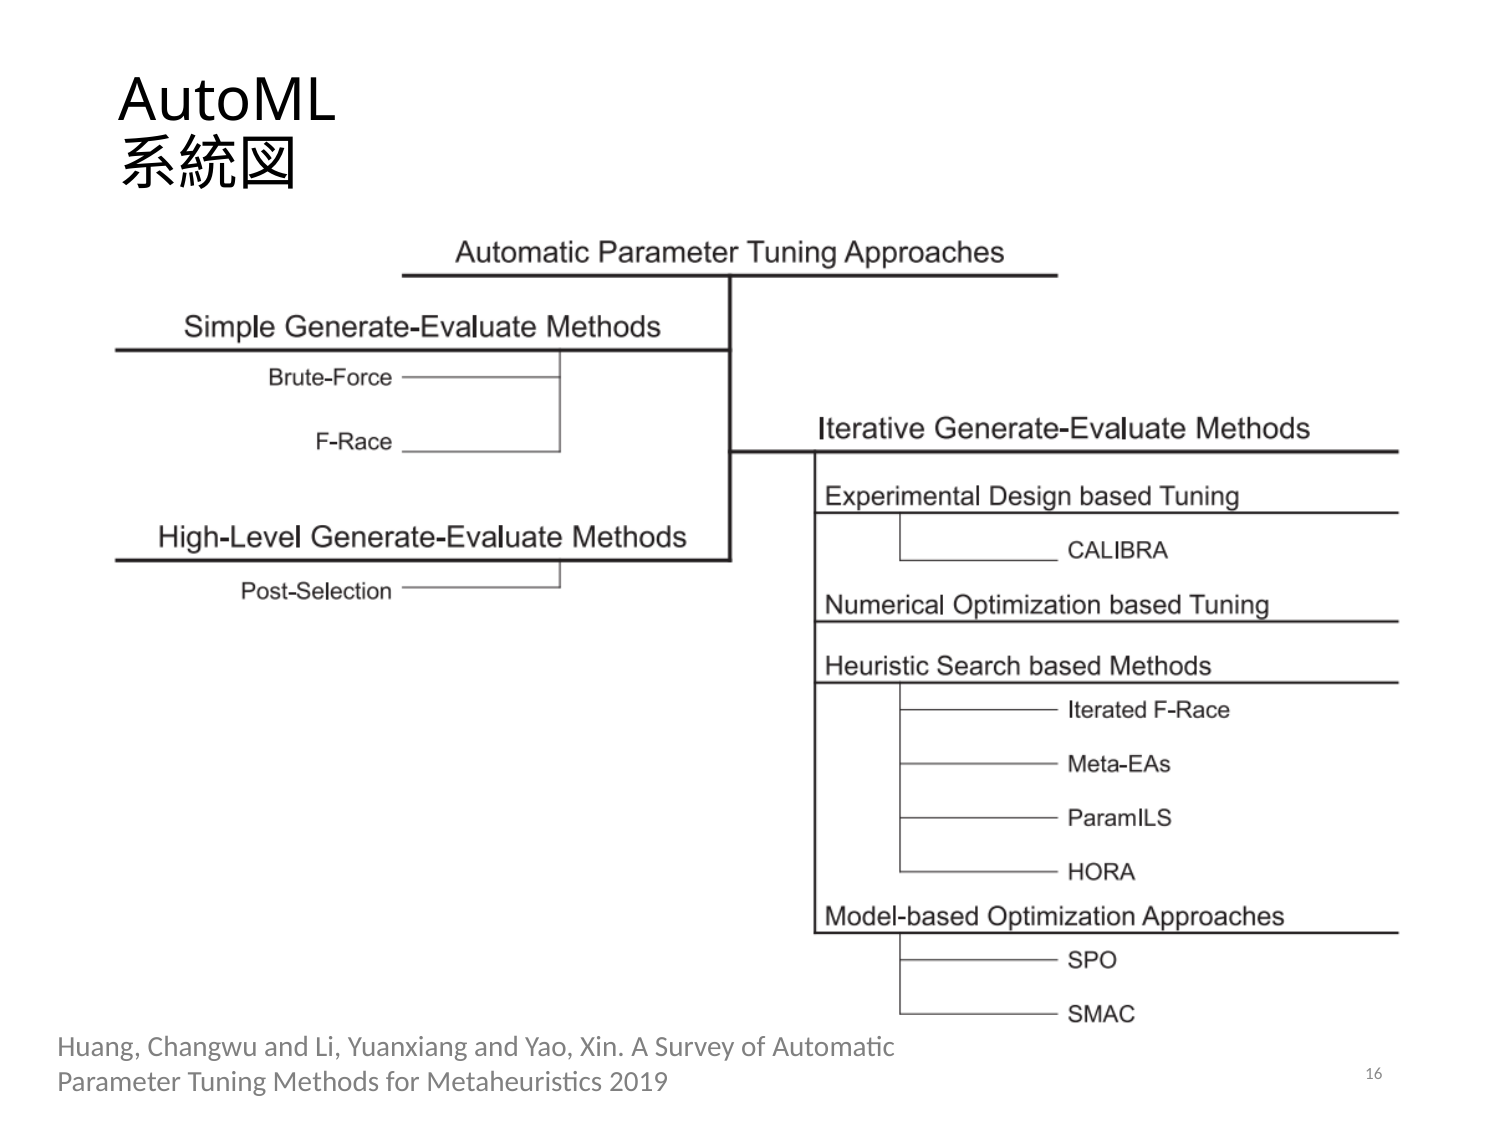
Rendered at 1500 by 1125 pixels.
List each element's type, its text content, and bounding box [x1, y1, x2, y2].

slide_number 16 [1060, 1056, 1398, 1103]
title AutoML 系統図 [103, 60, 1398, 217]
text_box Huang, Changwu and Li, Yuanxiang and Yao, Xin. A Survey of Automatic Parameter Tuning Methods for Metaheuristics 2019​ [42, 1056, 920, 1106]
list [0, 217, 1494, 1056]
